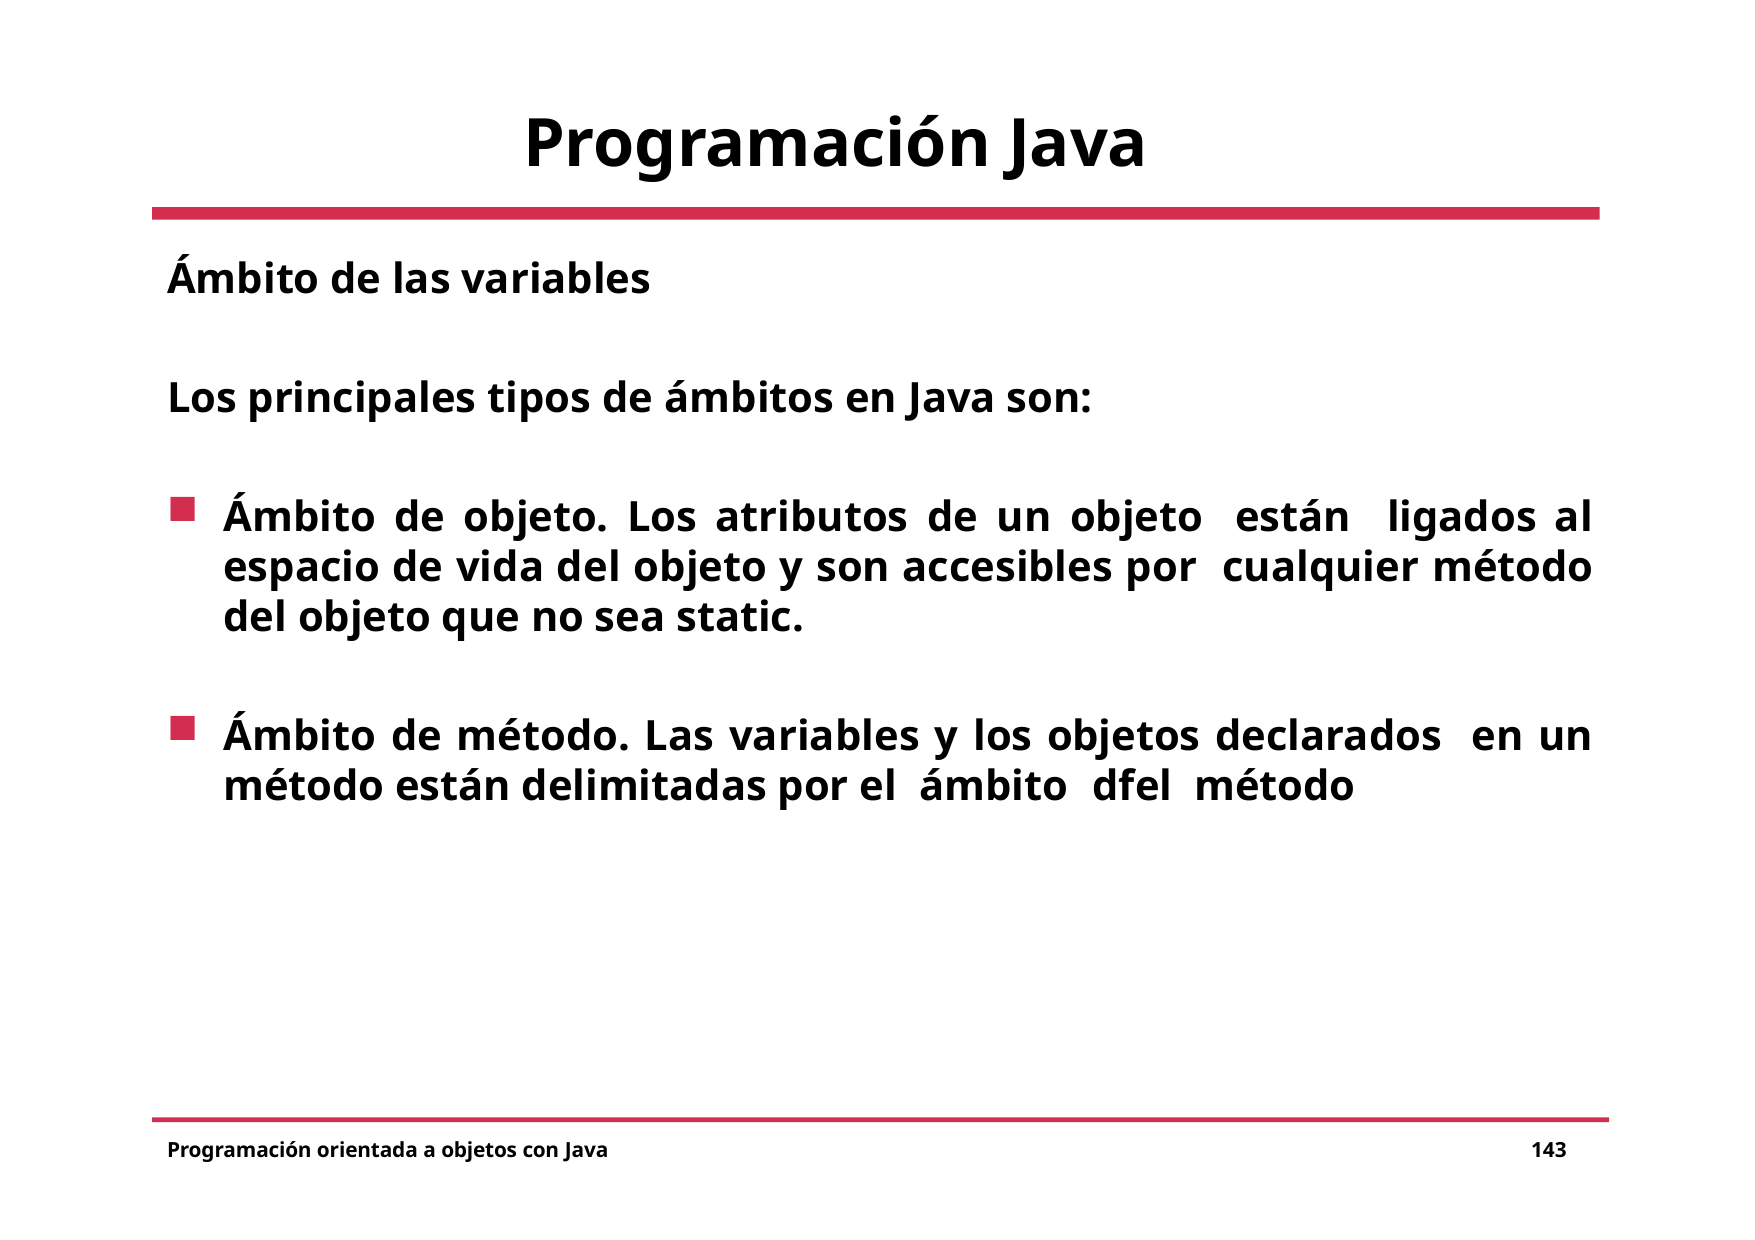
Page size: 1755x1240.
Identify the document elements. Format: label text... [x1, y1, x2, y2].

footer Programación orientada a objetos con Java [165, 1134, 675, 1240]
text_box Ámbito de las variables Los principales tipos de ámbitos en Java son: Ámbito de objeto. Los atributos de un objeto están ligados al espacio de vida del objeto y son accesibles por cualquier método del objeto que no sea static. Ámbito de método. Las variables y los objetos declarados en un método están delimitadas por el ámbito dfel método [165, 249, 1595, 809]
title Programación Java [514, 97, 1240, 249]
slide_number 143 [1524, 1134, 1583, 1240]
